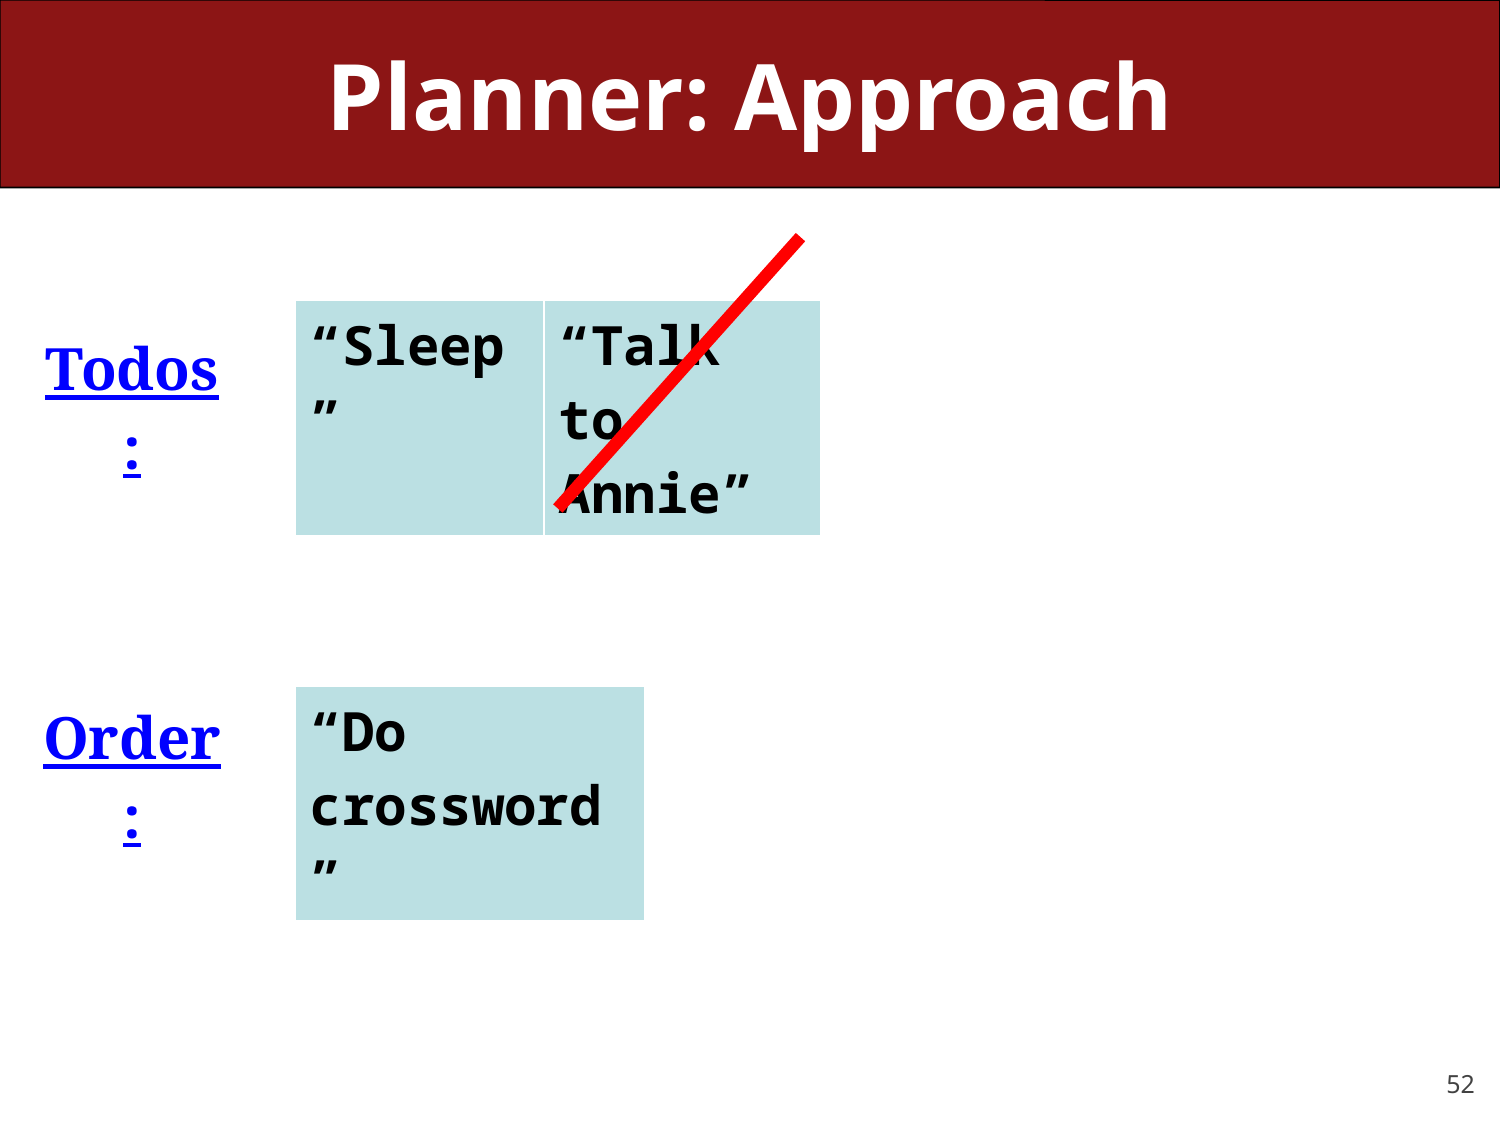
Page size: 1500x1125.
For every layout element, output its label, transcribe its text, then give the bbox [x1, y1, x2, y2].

table_header “Sleep” [296, 301, 543, 535]
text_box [557, 237, 801, 509]
table_header “Do crossword” [296, 687, 644, 920]
title Planner: Approach [75, 0, 1425, 188]
table_header “Talk to Annie” [545, 301, 820, 535]
text_box Order: [26, 685, 238, 799]
text_box Todos: [26, 316, 238, 430]
